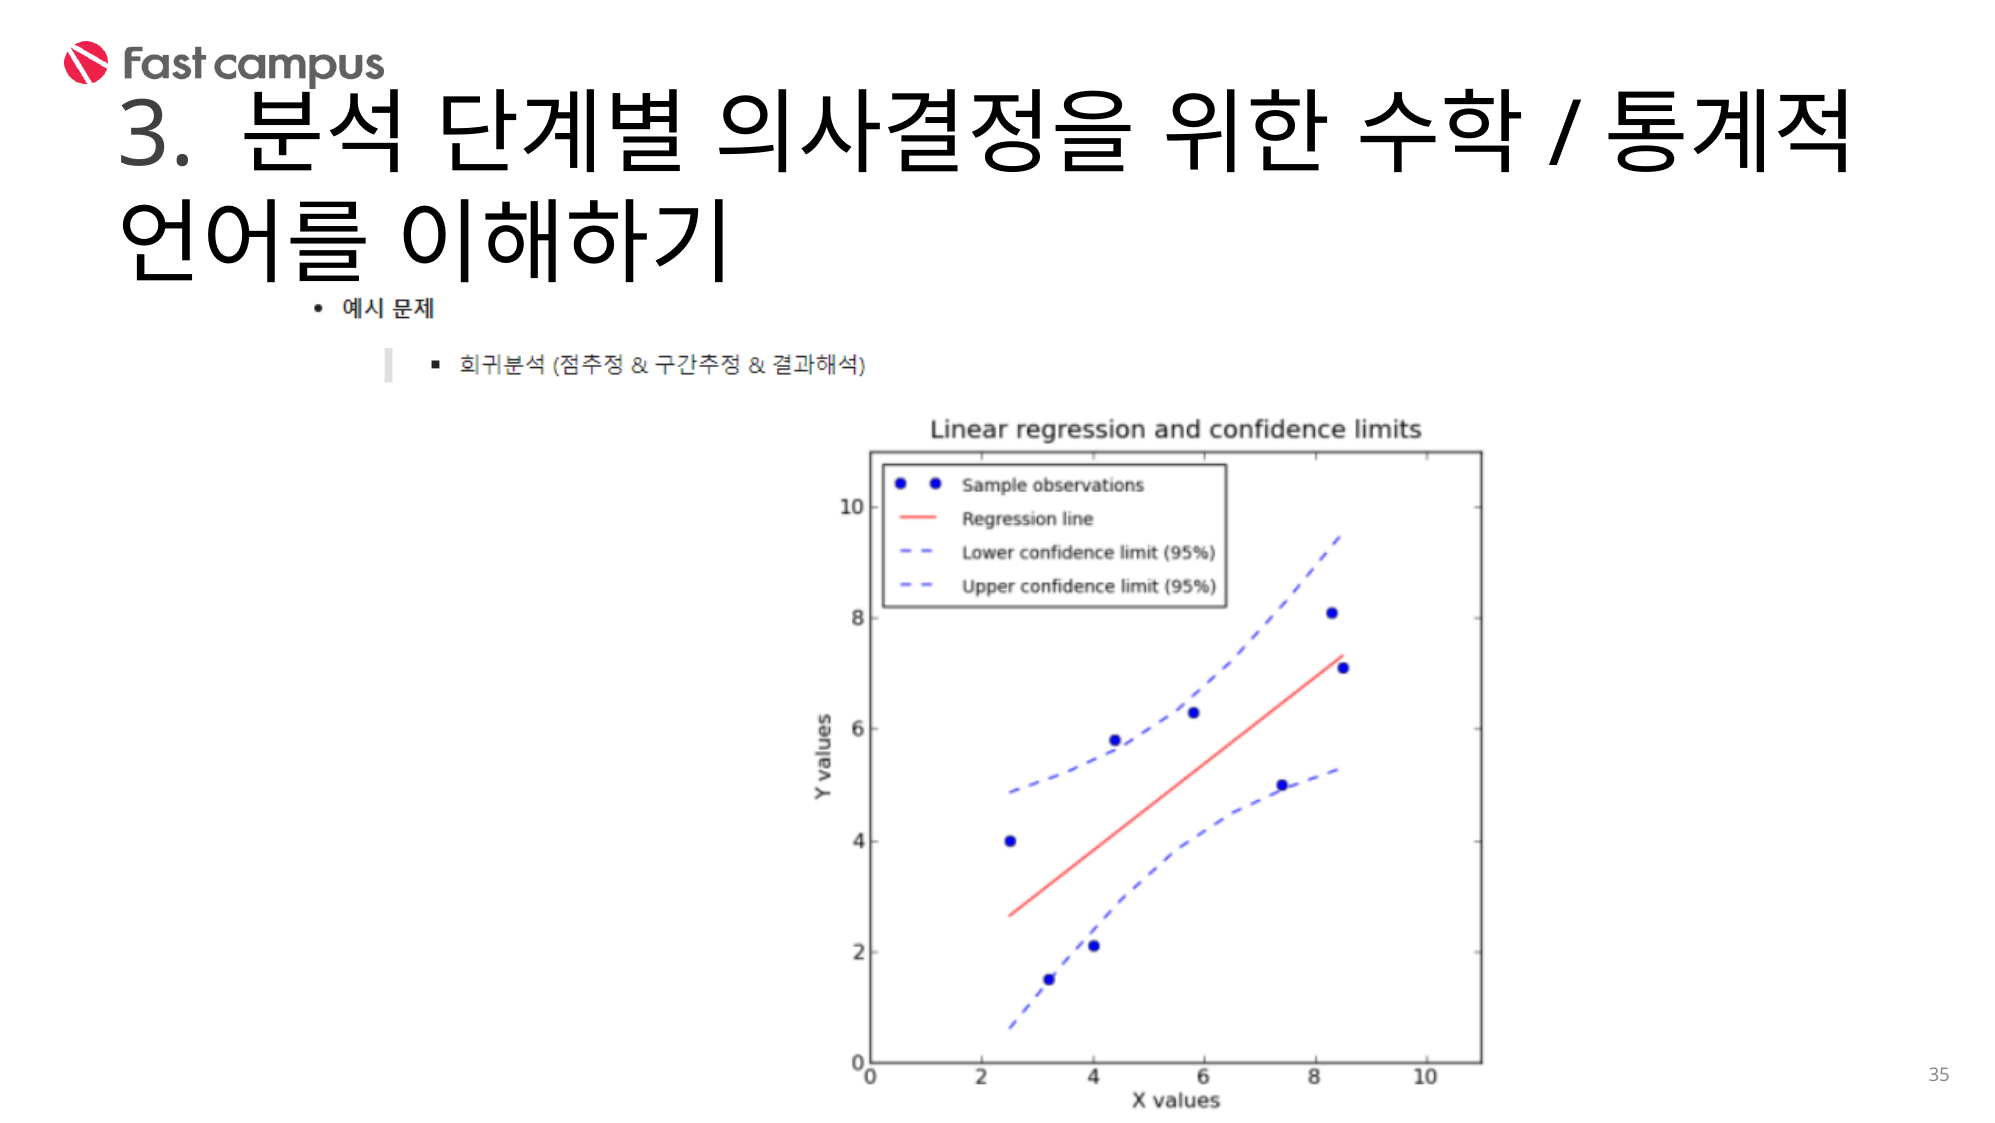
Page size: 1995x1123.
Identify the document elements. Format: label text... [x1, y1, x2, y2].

slide_number 35 [1680, 1045, 1969, 1106]
picture [64, 41, 384, 89]
title 3. 분석 단계별 의사결정을 위한 수학/통계적 언어를 이해하기 [99, 90, 1896, 278]
picture [288, 292, 1675, 1123]
